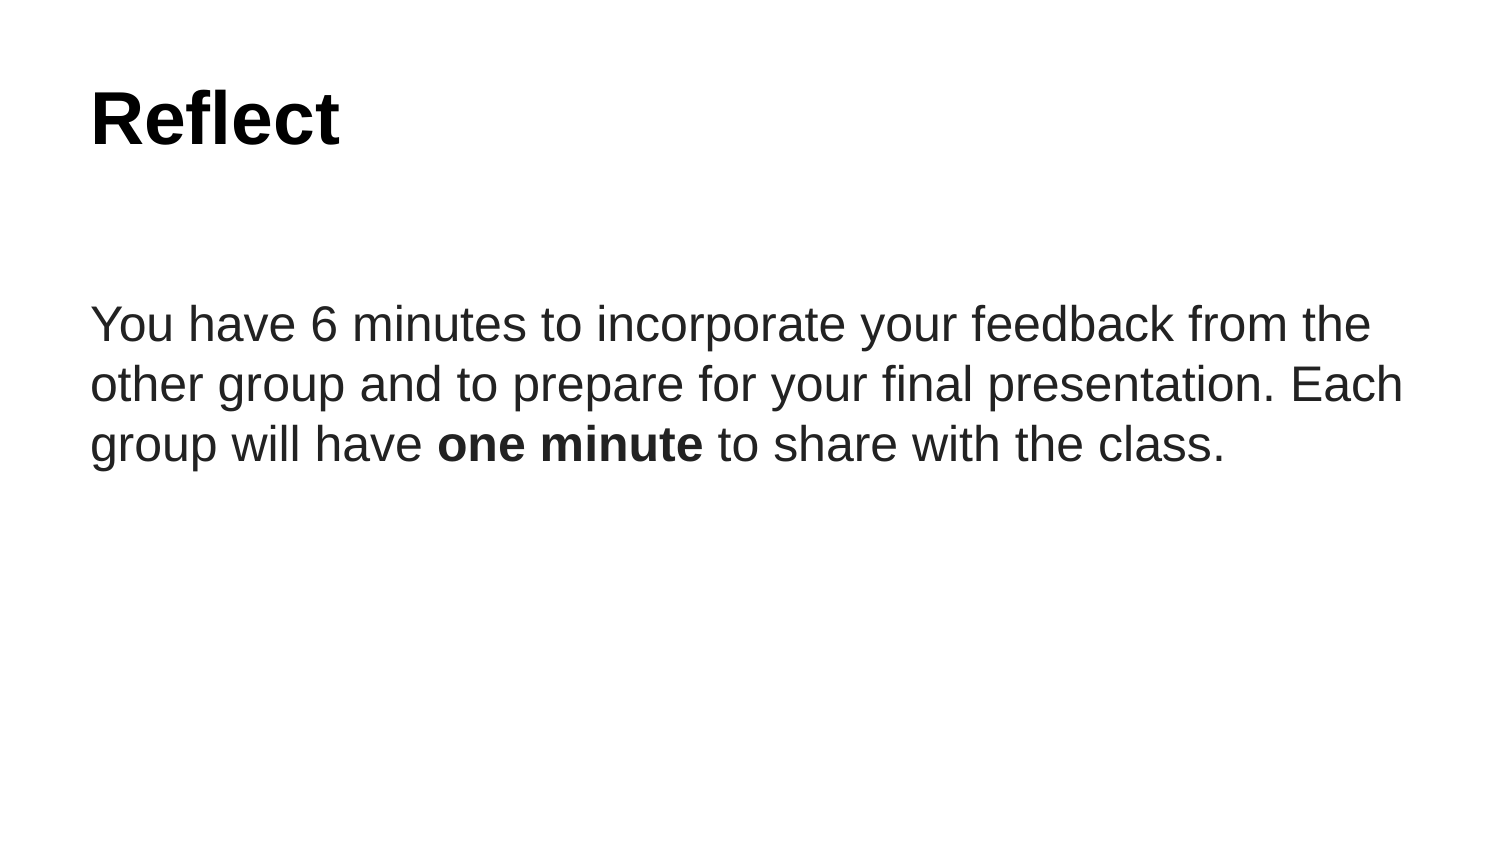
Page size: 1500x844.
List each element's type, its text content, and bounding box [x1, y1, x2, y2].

list You have 6 minutes to incorporate your feedback from the other group and to prepare for your final presentation. Each group will have one minute to share with the class. [75, 276, 1425, 808]
title Reflect [75, 33, 1425, 175]
